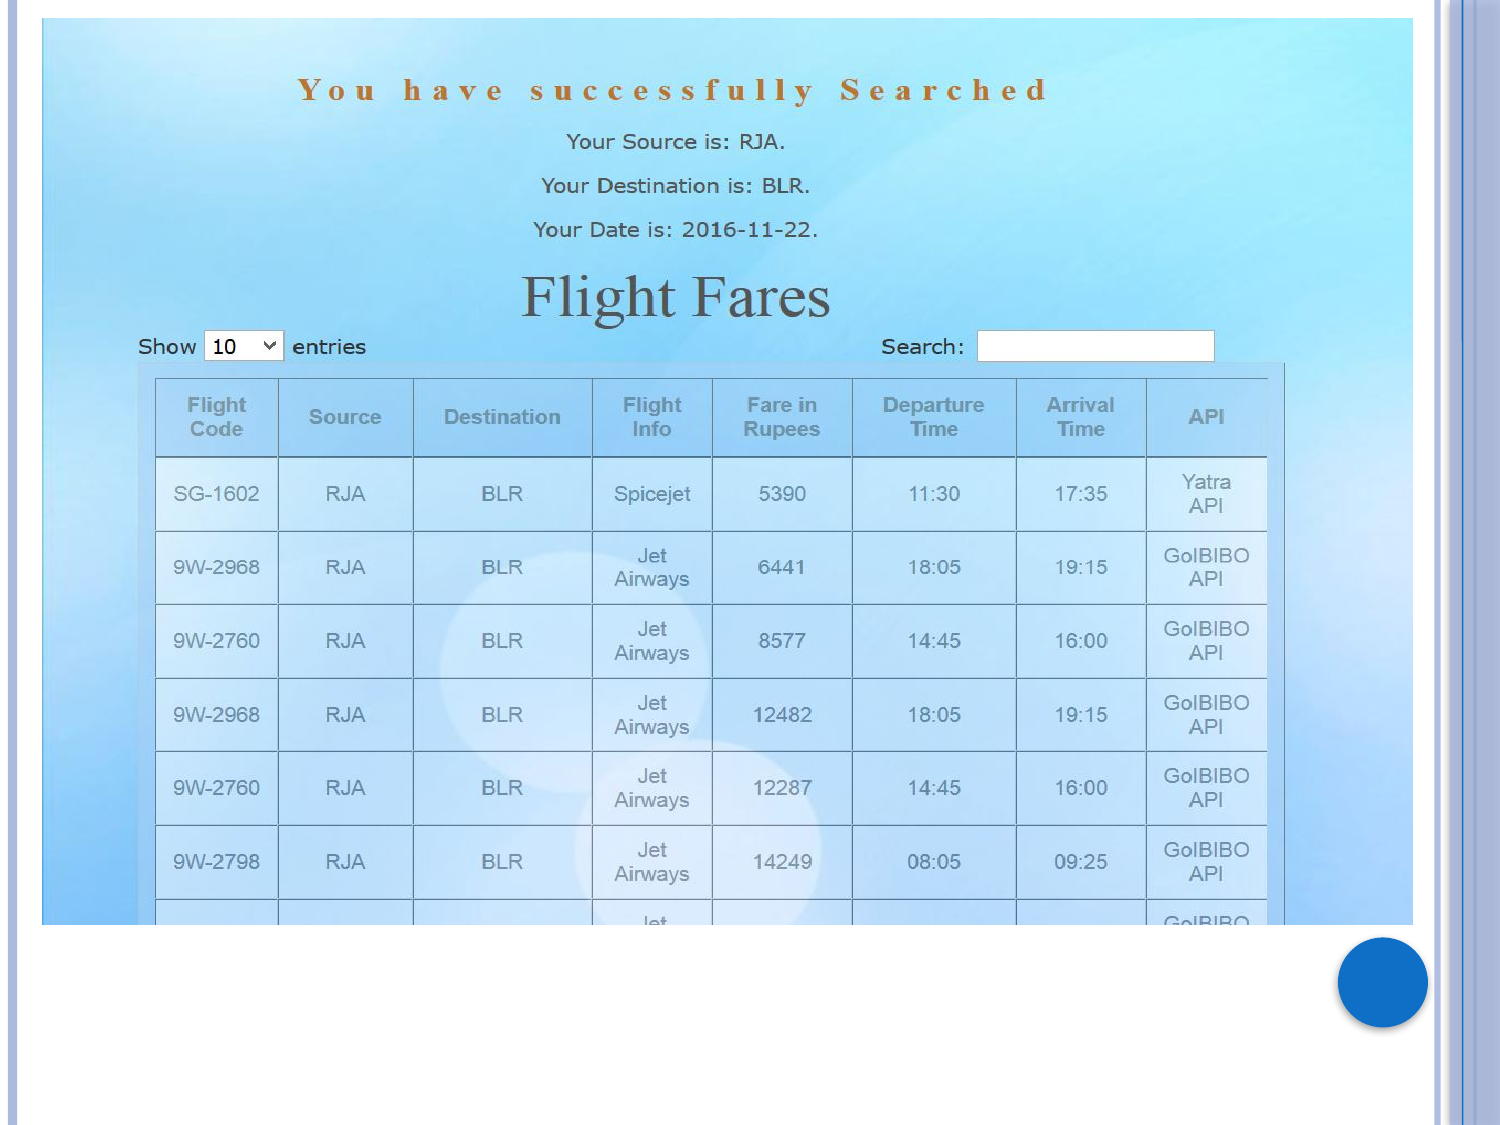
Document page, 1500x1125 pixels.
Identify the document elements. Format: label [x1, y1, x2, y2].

picture [41, 17, 1413, 926]
